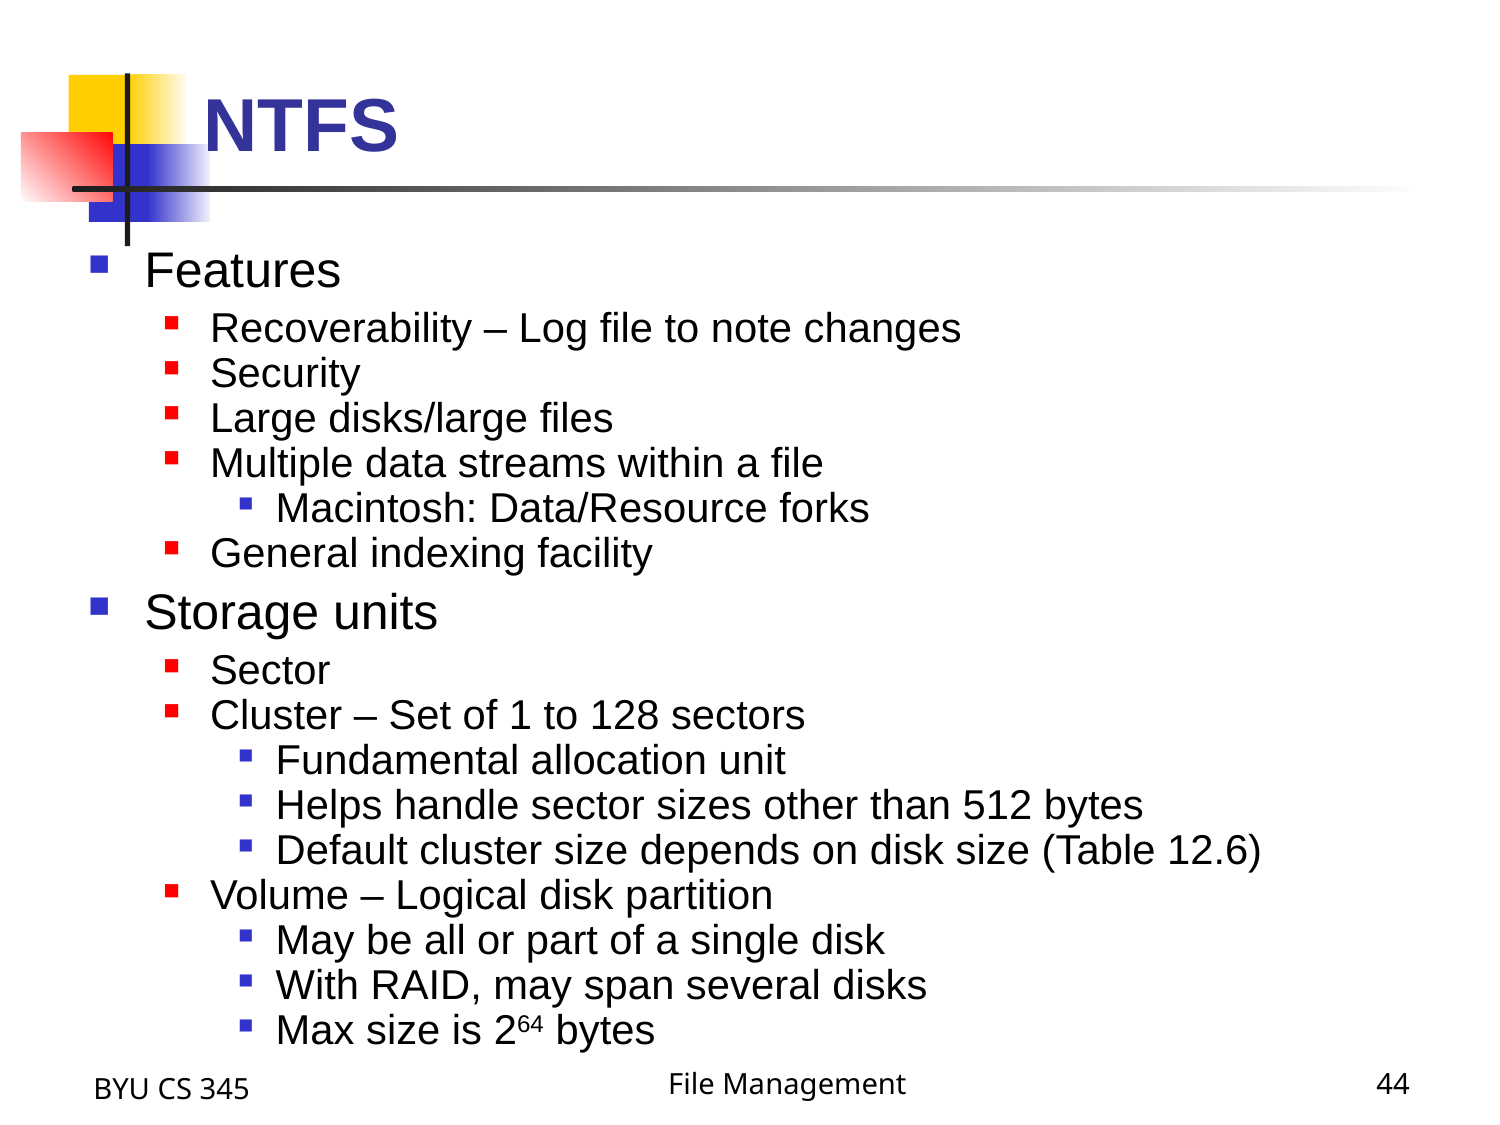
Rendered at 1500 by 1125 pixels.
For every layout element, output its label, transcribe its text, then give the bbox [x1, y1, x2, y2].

footer File Management [549, 1046, 1025, 1113]
list Features Recoverability – Log file to note changes Security Large disks/large files Multiple data streams within a file Macintosh: Data/Resource forks General indexing facility Storage units Sector Cluster – Set of 1 to 128 sectors Fundamental allocation unit Helps handle sector sizes other than 512 bytes Default cluster size depends on disk size (Table 12.6) Volume – Logical disk partition May be all or part of a single disk With RAID, may span several disks Max size is 264 bytes [73, 236, 1402, 1046]
slide_number BYU CS 345 [78, 1046, 391, 1113]
title NTFS [188, 43, 1318, 174]
slide_number 44 [1112, 1037, 1425, 1113]
